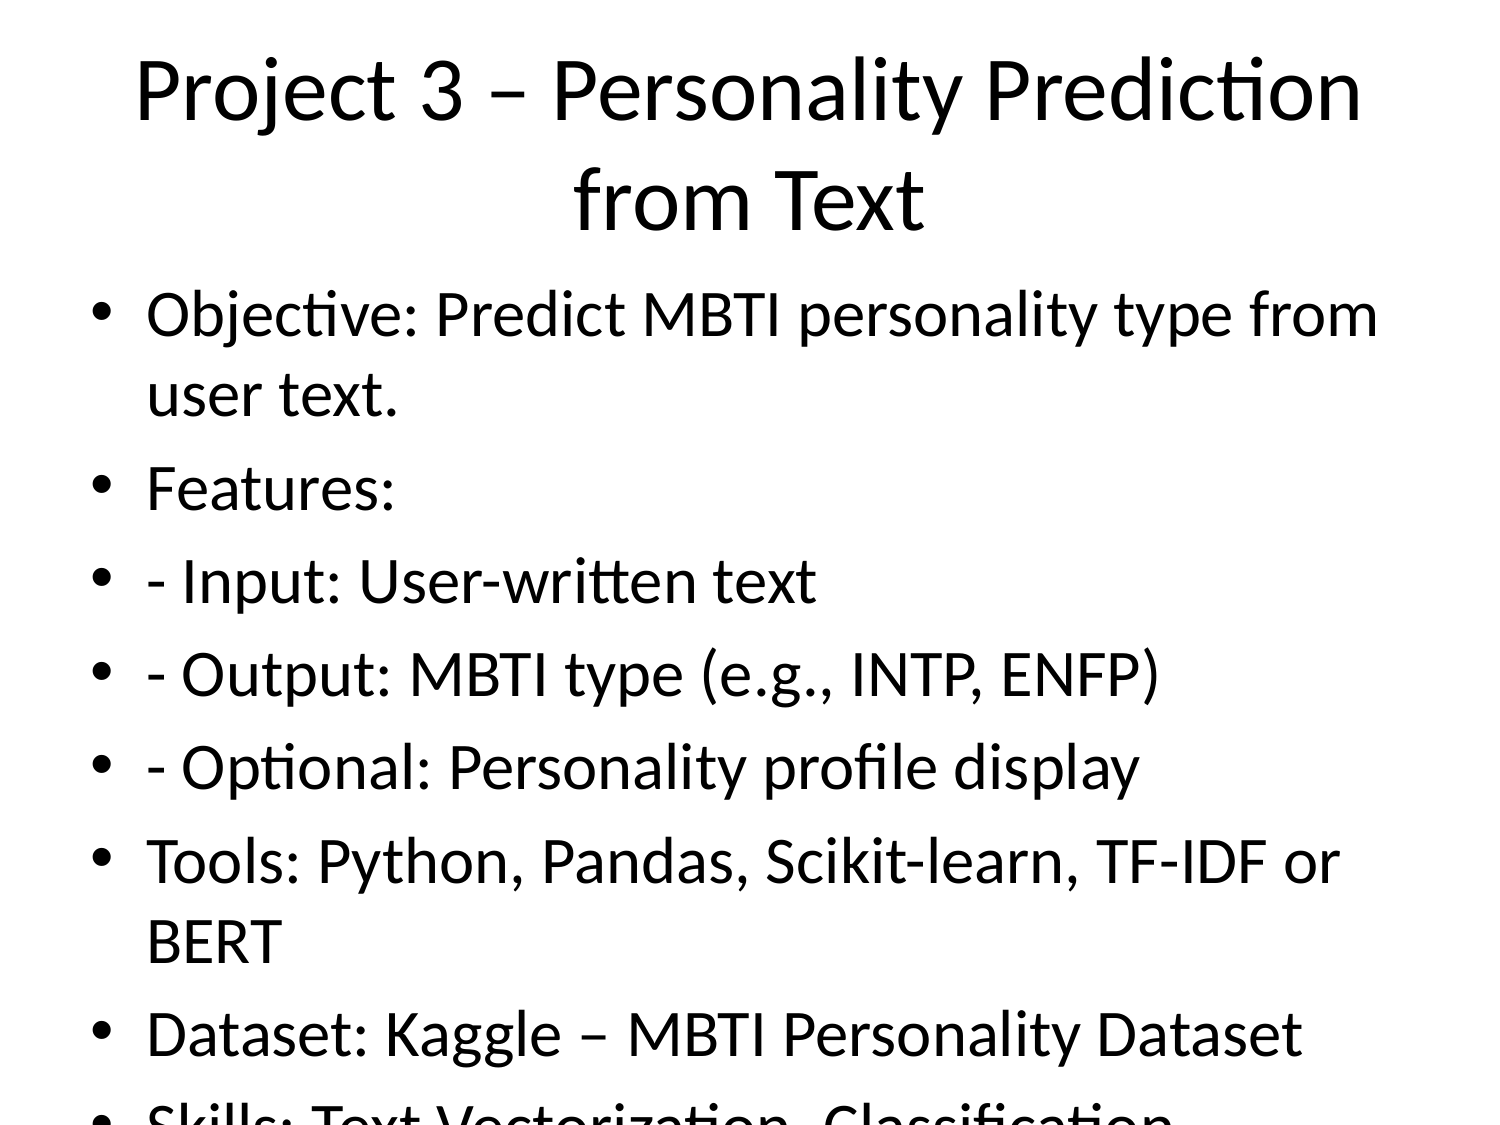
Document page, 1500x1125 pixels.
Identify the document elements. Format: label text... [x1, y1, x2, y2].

list Objective: Predict MBTI personality type from user text. Features: - Input: User-written text - Output: MBTI type (e.g., INTP, ENFP) - Optional: Personality profile display Tools: Python, Pandas, Scikit-learn, TF-IDF or BERT Dataset: Kaggle – MBTI Personality Dataset Skills: Text Vectorization, Classification, Personality Profiling [75, 262, 1425, 1005]
title Project 3 – Personality Prediction from Text [75, 45, 1425, 233]
